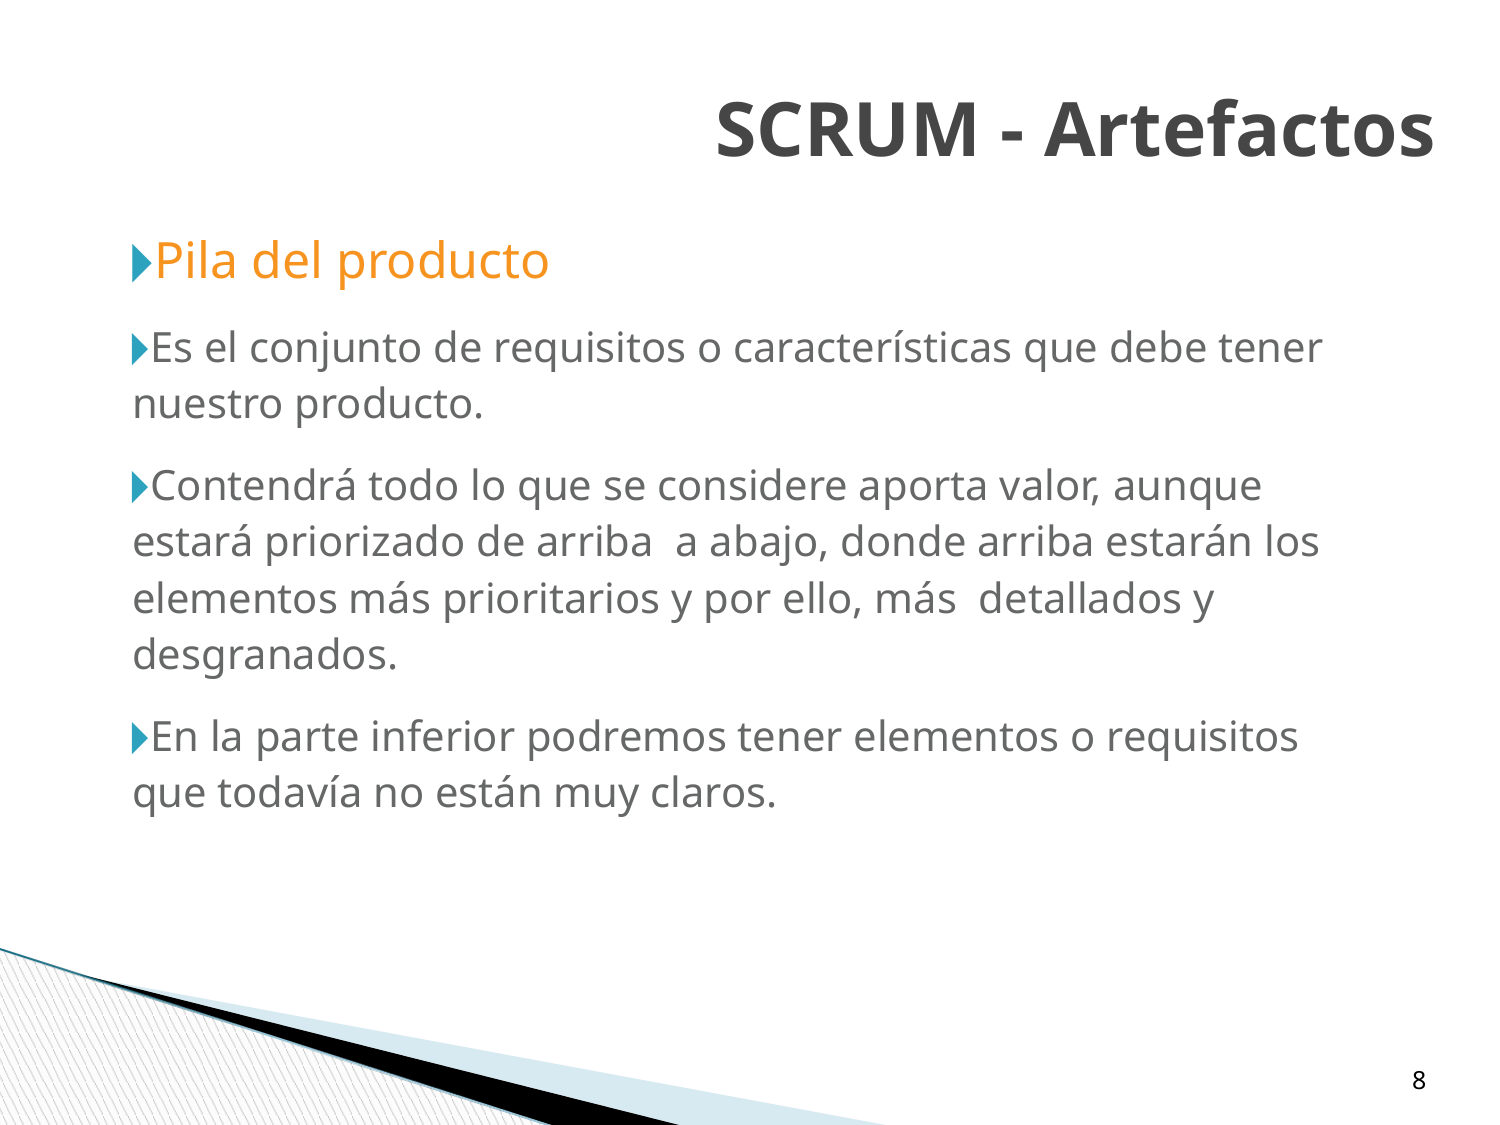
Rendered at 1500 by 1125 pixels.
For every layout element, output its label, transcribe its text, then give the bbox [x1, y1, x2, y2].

text_box ‹#› [1274, 1041, 1442, 1106]
list Pila del producto Es el conjunto de requisitos o características que debe tener nuestro producto. Contendrá todo lo que se considere aporta valor, aunque estará priorizado de arriba a abajo, donde arriba estarán los elementos más prioritarios y por ello, más detallados y desgranados. En la parte inferior podremos tener elementos o requisitos que todavía no están muy claros. [112, 220, 1413, 1021]
title SCRUM - Artefactos [43, 32, 1471, 220]
picture [0, 947, 559, 1125]
